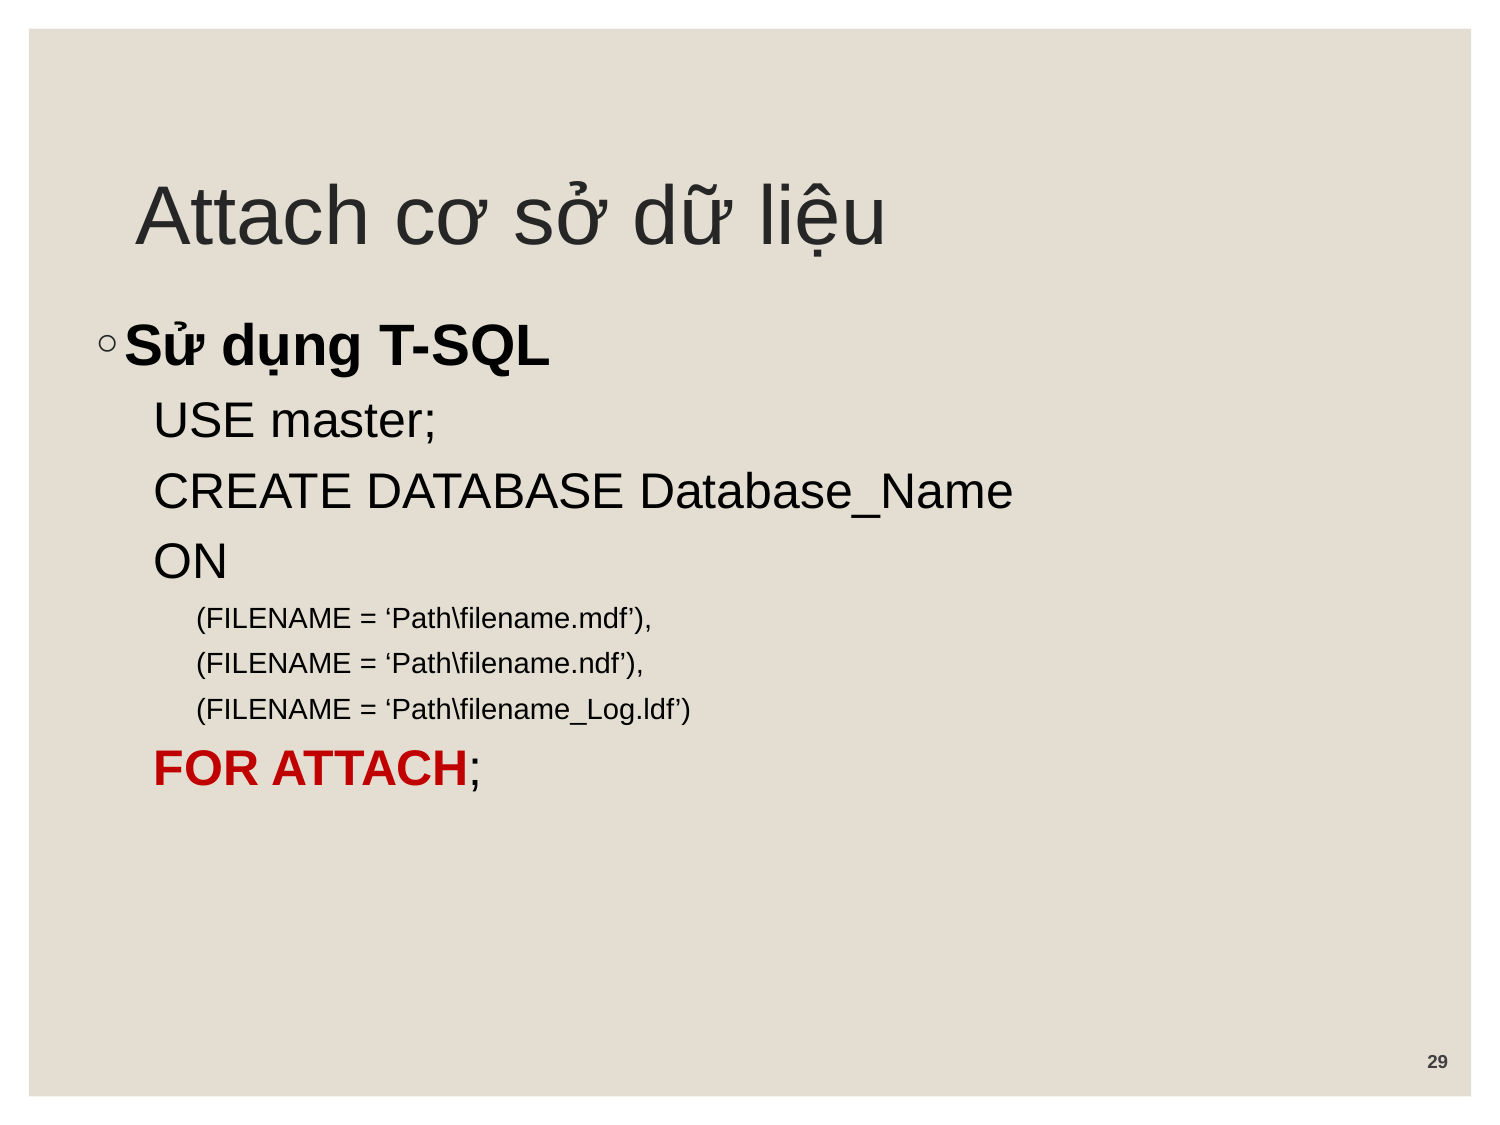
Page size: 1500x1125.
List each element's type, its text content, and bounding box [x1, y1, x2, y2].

title Attach cơ sở dữ liệu [120, 105, 1380, 299]
slide_number 29 [1283, 1035, 1464, 1080]
list Sử dụng T-SQL USE master; CREATE DATABASE Database_Name ON (FILENAME = ‘Path\filename.mdf’), (FILENAME = ‘Path\filename.ndf’), (FILENAME = ‘Path\filename_Log.ldf’) FOR ATTACH; [75, 299, 1425, 938]
